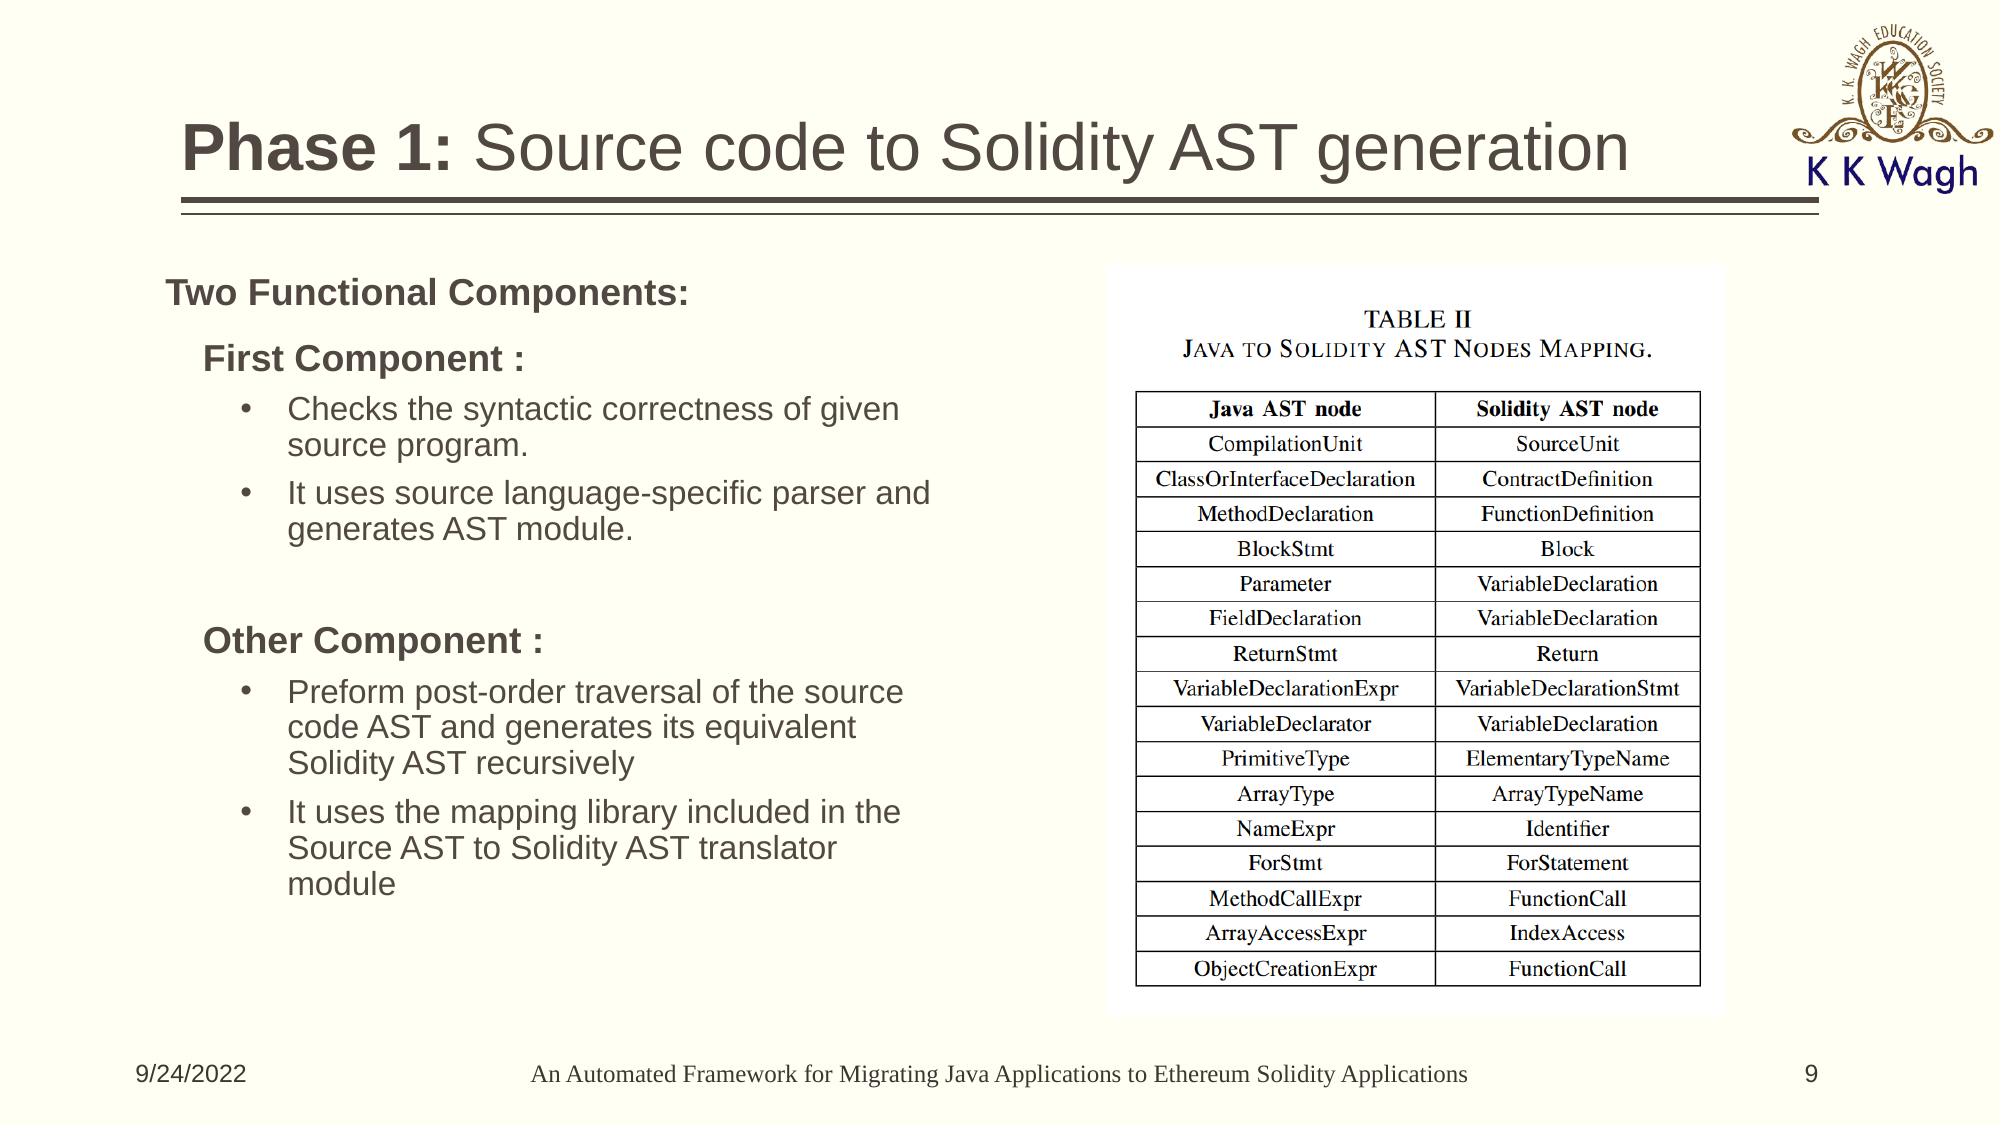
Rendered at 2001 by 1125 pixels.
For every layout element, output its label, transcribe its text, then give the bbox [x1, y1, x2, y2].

title Phase 1: Source code to Solidity AST generation [181, 22, 1819, 193]
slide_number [135, 1042, 482, 1103]
picture [1790, 24, 1994, 194]
list Two Functional Components: First Component : Checks the syntactic correctness of given source program. It uses source language-specific parser and generates AST module. Other Component : Preform post-order traversal of the source code AST and generates its equivalent Solidity AST recursively It uses the mapping library included in the Source AST to Solidity AST translator module [127, 265, 887, 1016]
picture [888, 265, 1944, 1017]
slide_number 9 [1519, 1042, 1819, 1103]
footer An Automated Framework for Migrating Java Applications to Ethereum Solidity Applications [482, 1042, 1519, 1103]
